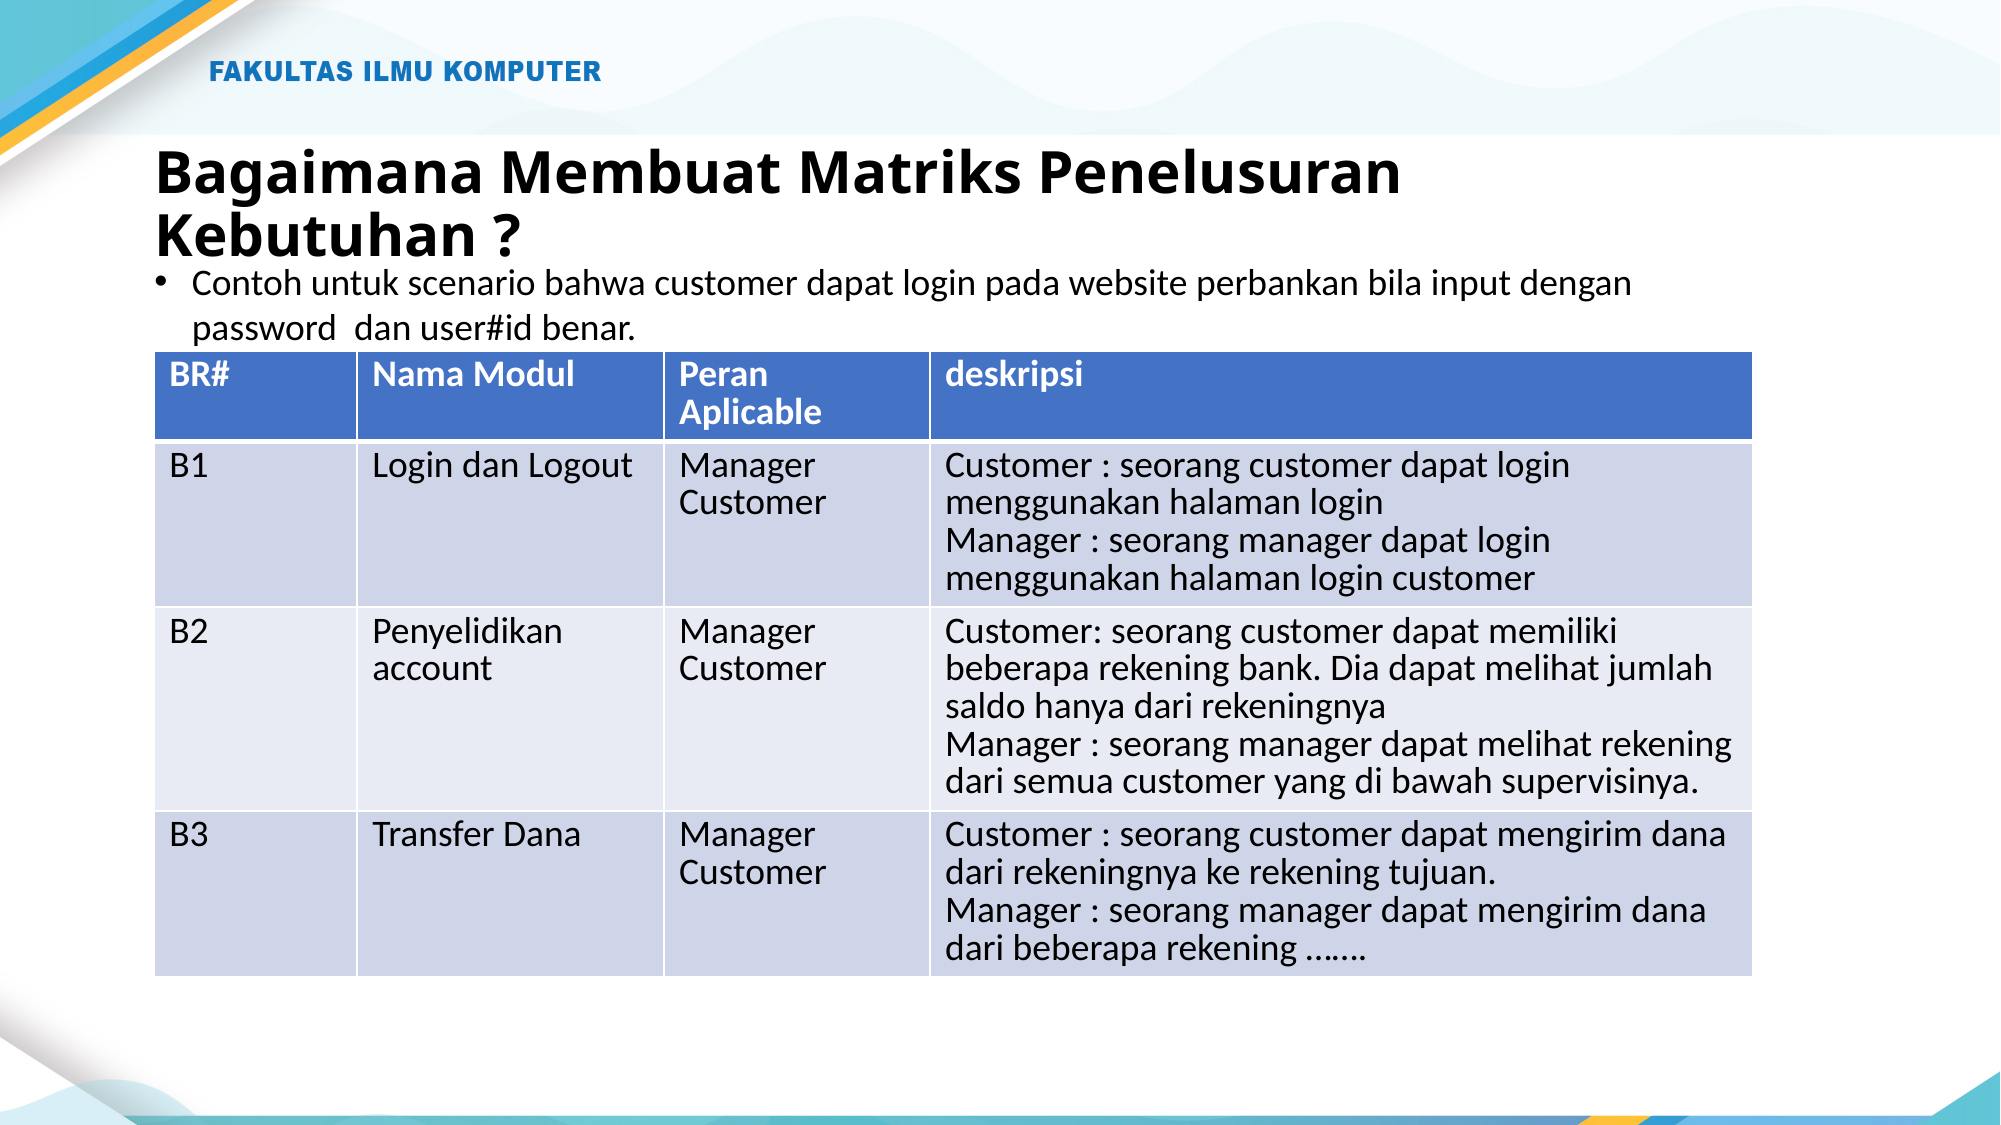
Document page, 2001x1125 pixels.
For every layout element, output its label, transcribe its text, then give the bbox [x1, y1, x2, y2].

table_cell Customer : seorang customer dapat login menggunakan halaman login Manager : seorang manager dapat login menggunakan halaman login customer [931, 444, 1752, 606]
title Bagaimana Membuat Matriks Penelusuran Kebutuhan ? [139, 139, 1738, 250]
table_header Peran Aplicable [665, 352, 929, 439]
table_cell Manager Customer [665, 812, 929, 976]
table_cell B2 [155, 608, 356, 810]
table_cell Customer : seorang customer dapat mengirim dana dari rekeningnya ke rekening tujuan. Manager : seorang manager dapat mengirim dana dari beberapa rekening ……. [931, 812, 1752, 976]
table_header BR# [155, 352, 356, 439]
table_cell Login dan Logout [358, 444, 663, 606]
table_cell Manager Customer [665, 444, 929, 606]
table_cell B1 [155, 444, 356, 606]
table_cell Manager Customer [665, 608, 929, 810]
table_cell Penyelidikan account [358, 608, 663, 810]
table_cell B3 [155, 812, 356, 976]
table_header Nama Modul [358, 352, 663, 439]
list Contoh untuk scenario bahwa customer dapat login pada website perbankan bila input dengan password dan user#id benar. [139, 250, 1738, 952]
table_cell Customer: seorang customer dapat memiliki beberapa rekening bank. Dia dapat melihat jumlah saldo hanya dari rekeningnya Manager : seorang manager dapat melihat rekening dari semua customer yang di bawah supervisinya. [931, 608, 1752, 810]
table_header deskripsi [931, 352, 1752, 439]
picture [0, 0, 2000, 1125]
table_cell Transfer Dana [358, 812, 663, 976]
